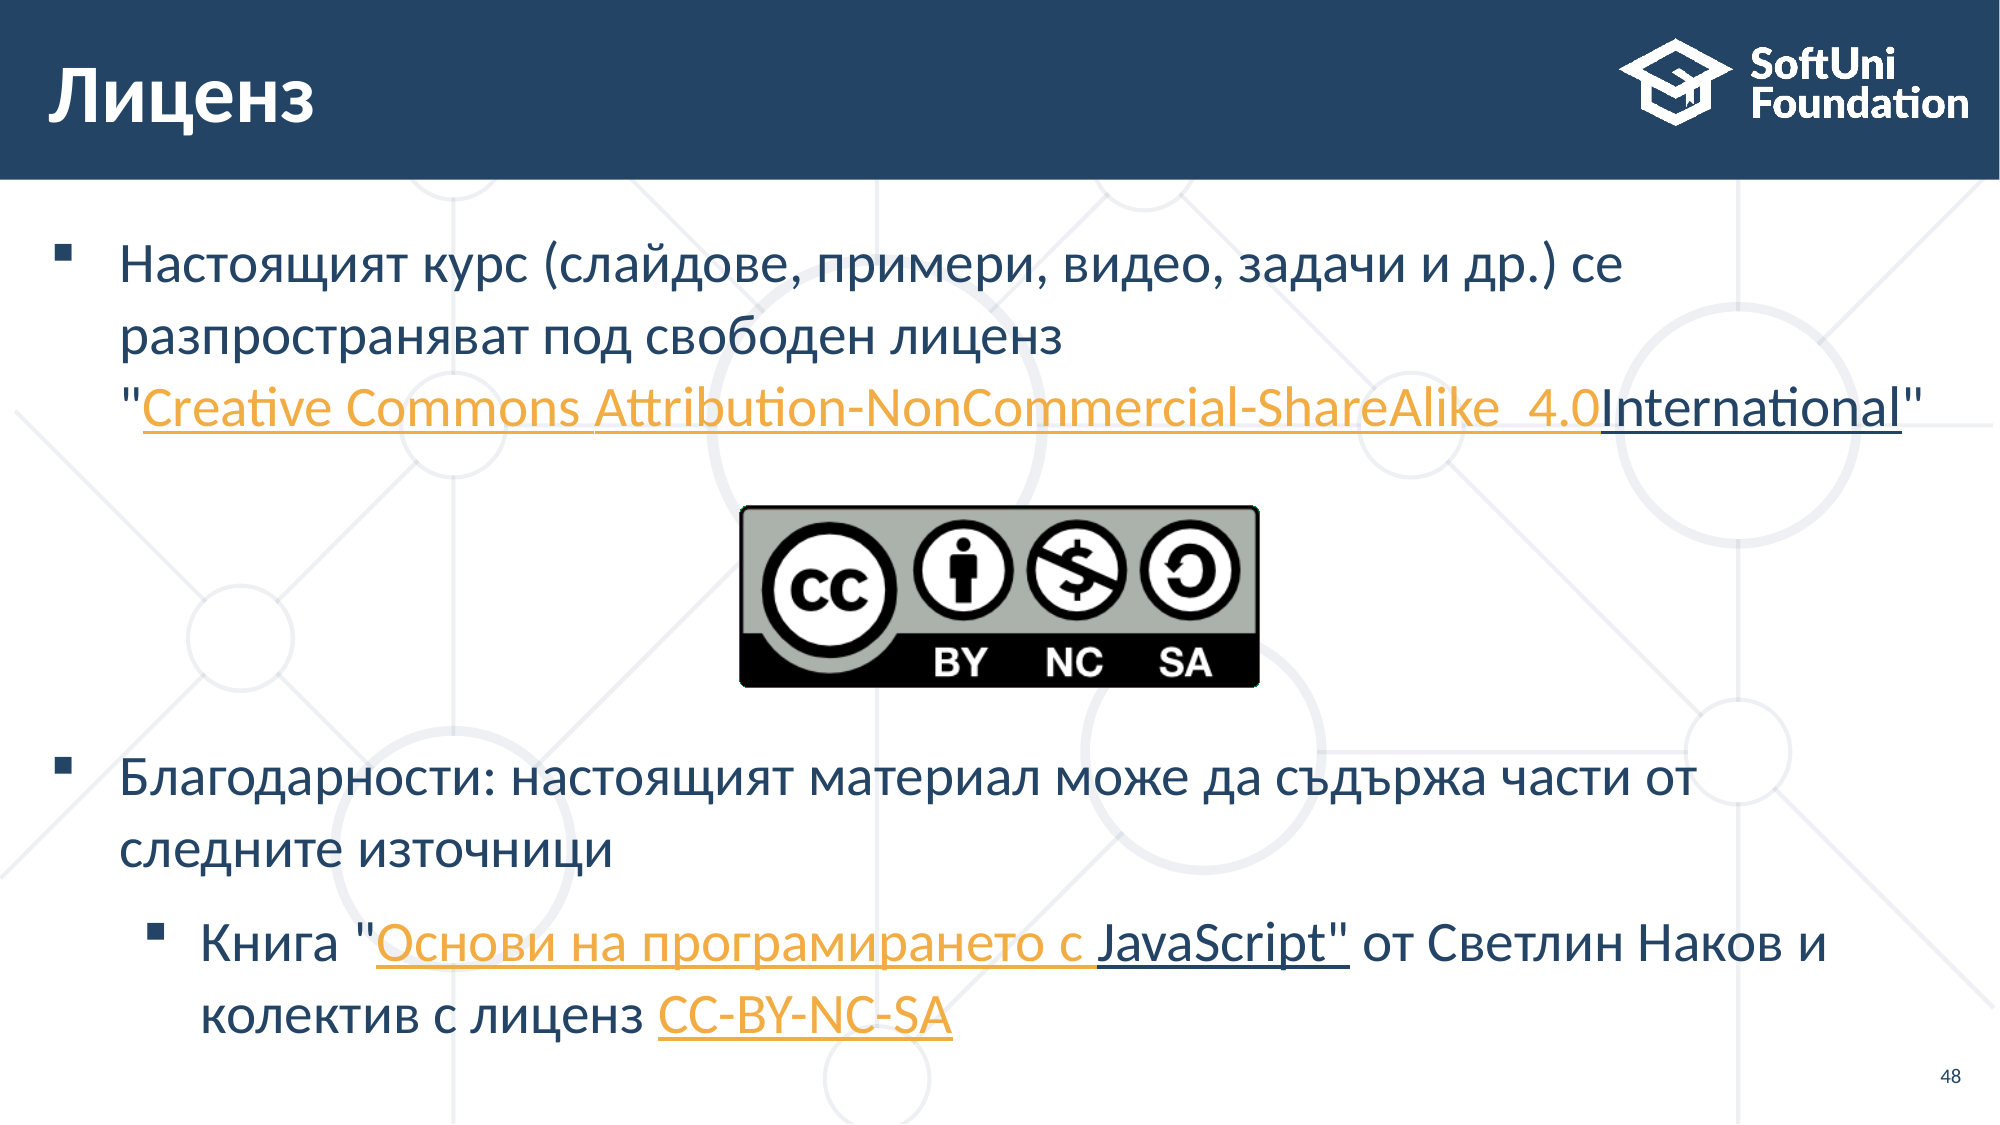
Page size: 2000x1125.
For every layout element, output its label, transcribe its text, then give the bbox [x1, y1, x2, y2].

picture [1618, 38, 1968, 126]
picture [739, 505, 1260, 688]
slide_number 48 [1896, 1049, 1968, 1101]
list Настоящият курс (слайдове, примери, видео, задачи и др.) се разпространяват под свободен лиценз "Creative Commons Attribution-NonCommercial-ShareAlike 4.0 International" Благодарности: настоящият материал може да съдържа части от следните източници Книга "Основи на програмирането с JavaScript" от Светлин Наков и колектив с лиценз CC-BY-NC-SA [32, 215, 1971, 1069]
title Лиценз [31, 16, 1591, 162]
